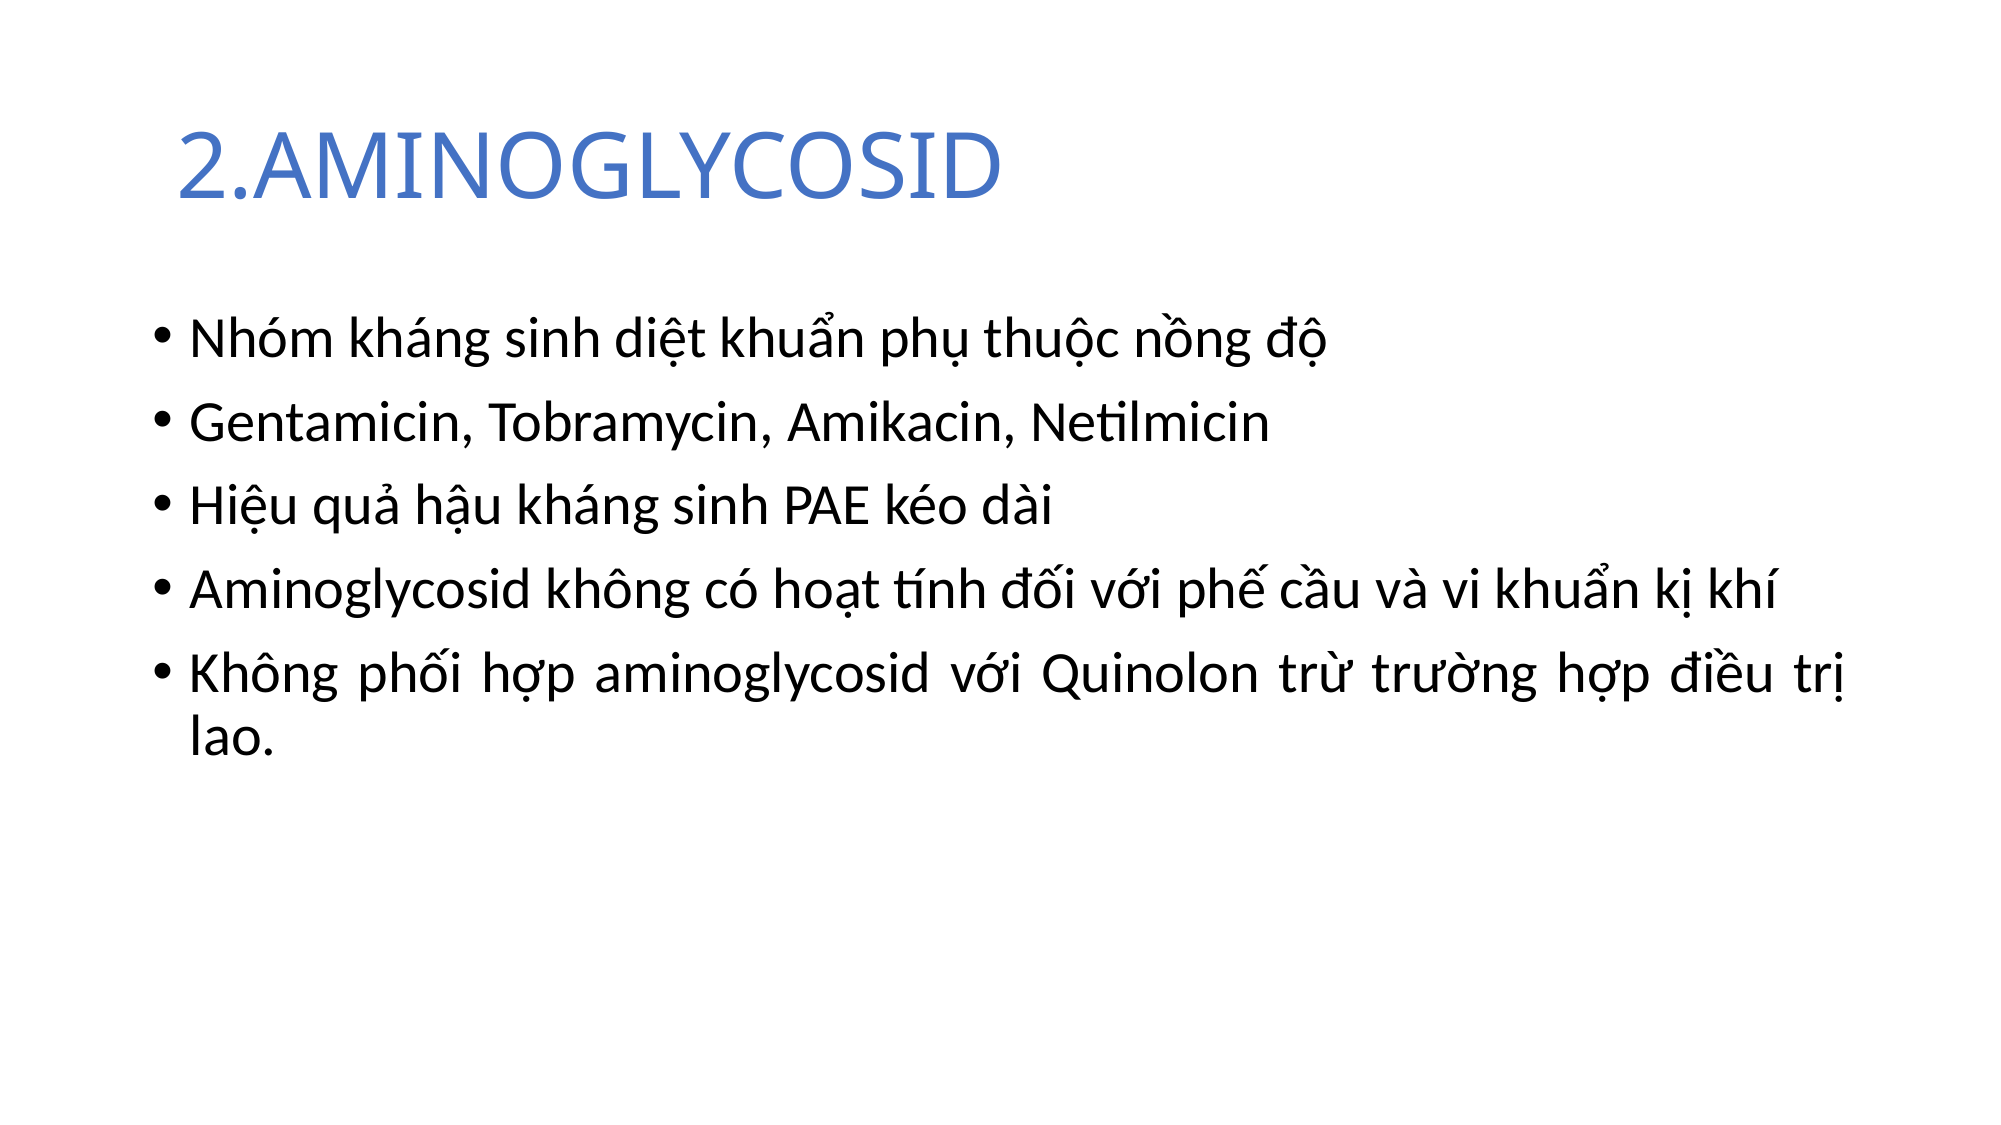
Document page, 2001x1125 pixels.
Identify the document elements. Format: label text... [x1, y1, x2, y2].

list Nhóm kháng sinh diệt khuẩn phụ thuộc nồng độ Gentamicin, Tobramycin, Amikacin, Netilmicin Hiệu quả hậu kháng sinh PAE kéo dài Aminoglycosid không có hoạt tính đối với phế cầu và vi khuẩn kị khí Không phối hợp aminoglycosid với Quinolon trừ trường hợp điều trị lao. [137, 299, 1863, 1014]
title 2.AMINOGLYCOSID [137, 59, 1863, 278]
